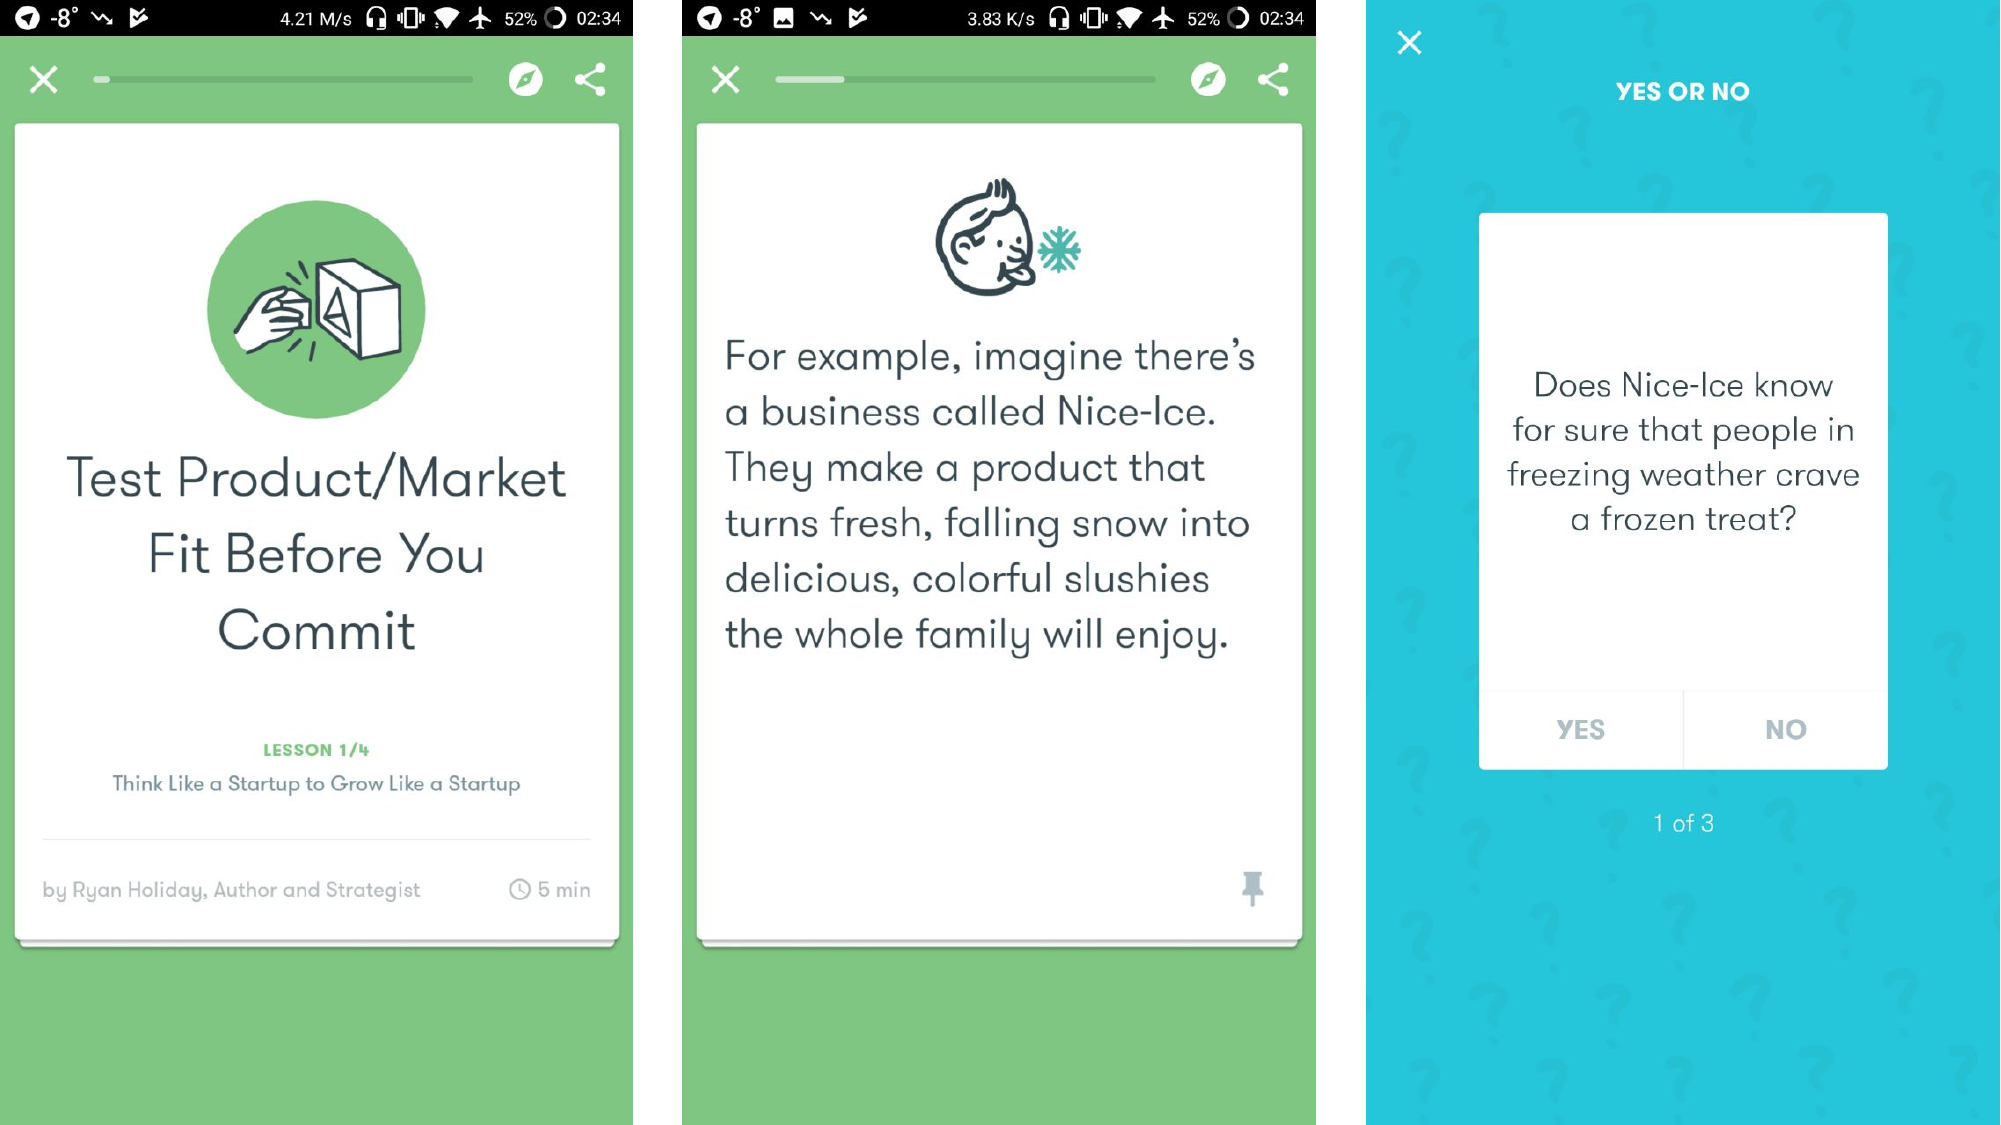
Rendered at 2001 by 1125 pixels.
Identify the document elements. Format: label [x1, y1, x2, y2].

picture [0, 0, 633, 1125]
picture [682, 0, 1316, 1125]
list [1366, 0, 2000, 1125]
